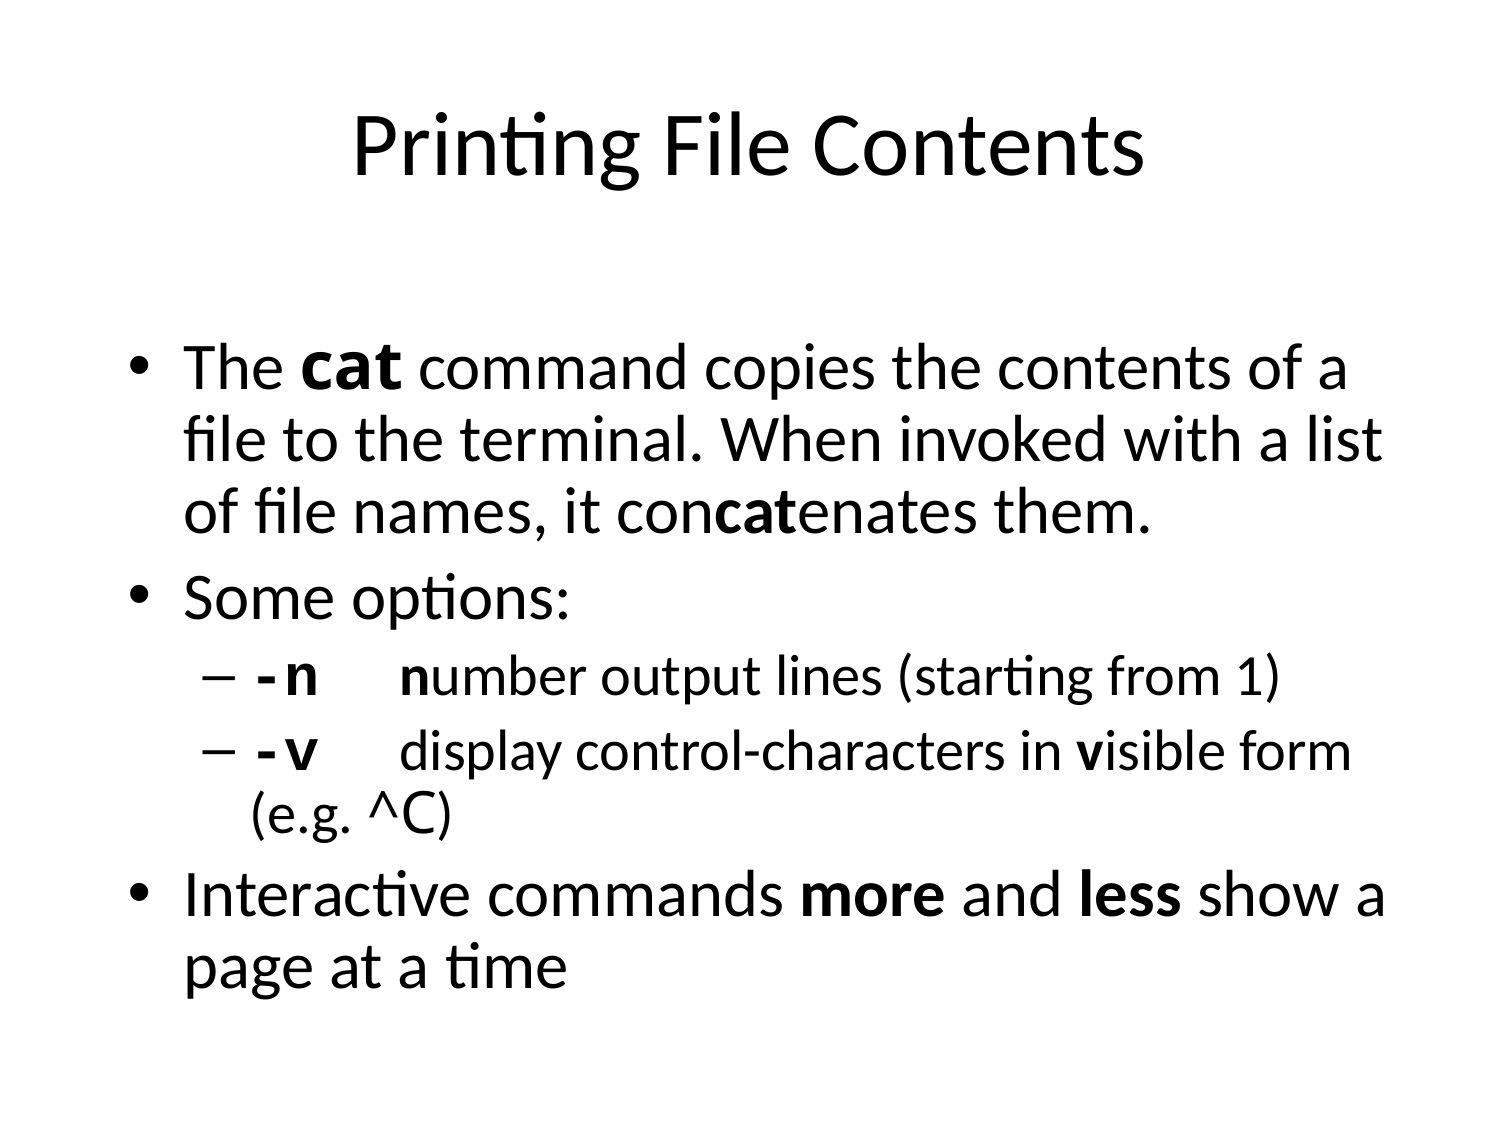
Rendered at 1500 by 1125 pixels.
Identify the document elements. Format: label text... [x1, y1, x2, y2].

list The cat command copies the contents of a file to the terminal. When invoked with a list of file names, it concatenates them. Some options: -n number output lines (starting from 1) -v display control-characters in visible form (e.g. ^C) Interactive commands more and less show a page at a time [112, 324, 1463, 1050]
title Printing File Contents [75, 45, 1425, 233]
